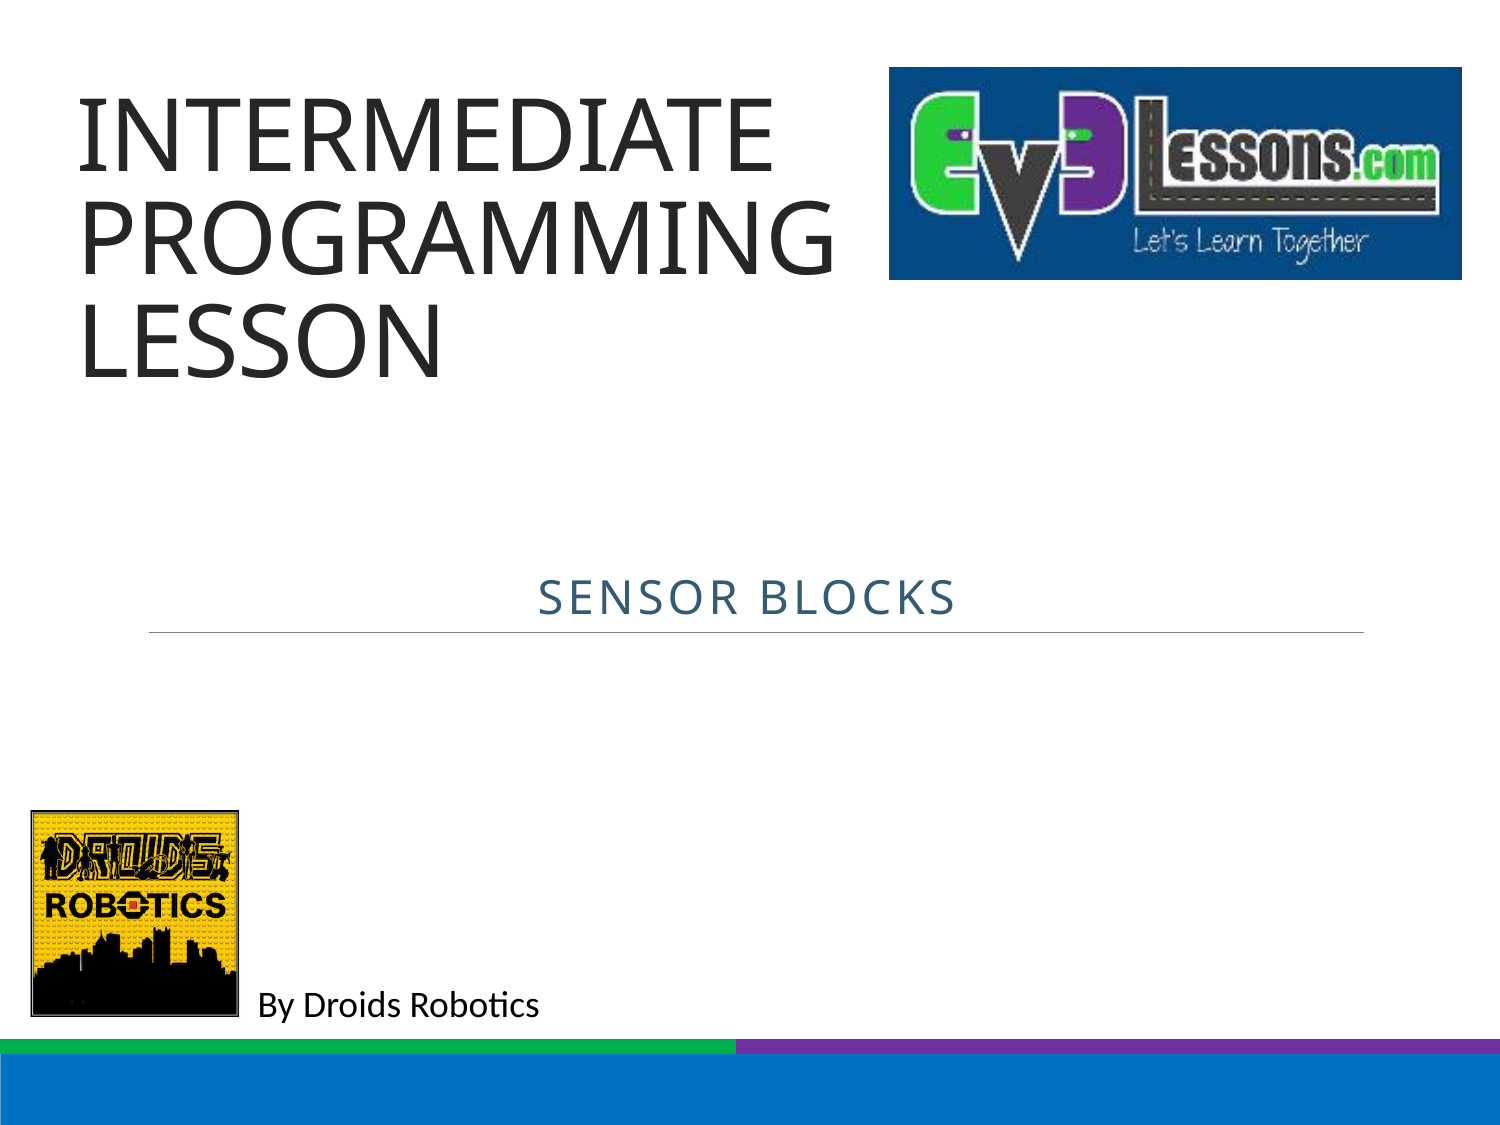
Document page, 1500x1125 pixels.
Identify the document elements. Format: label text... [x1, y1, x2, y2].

picture [889, 67, 1462, 280]
picture [26, 810, 244, 1017]
subtitle SENSOR BLOCKS [253, 566, 1239, 633]
title INTERMEDIATE PROGRAMMING LESSON [61, 77, 859, 406]
